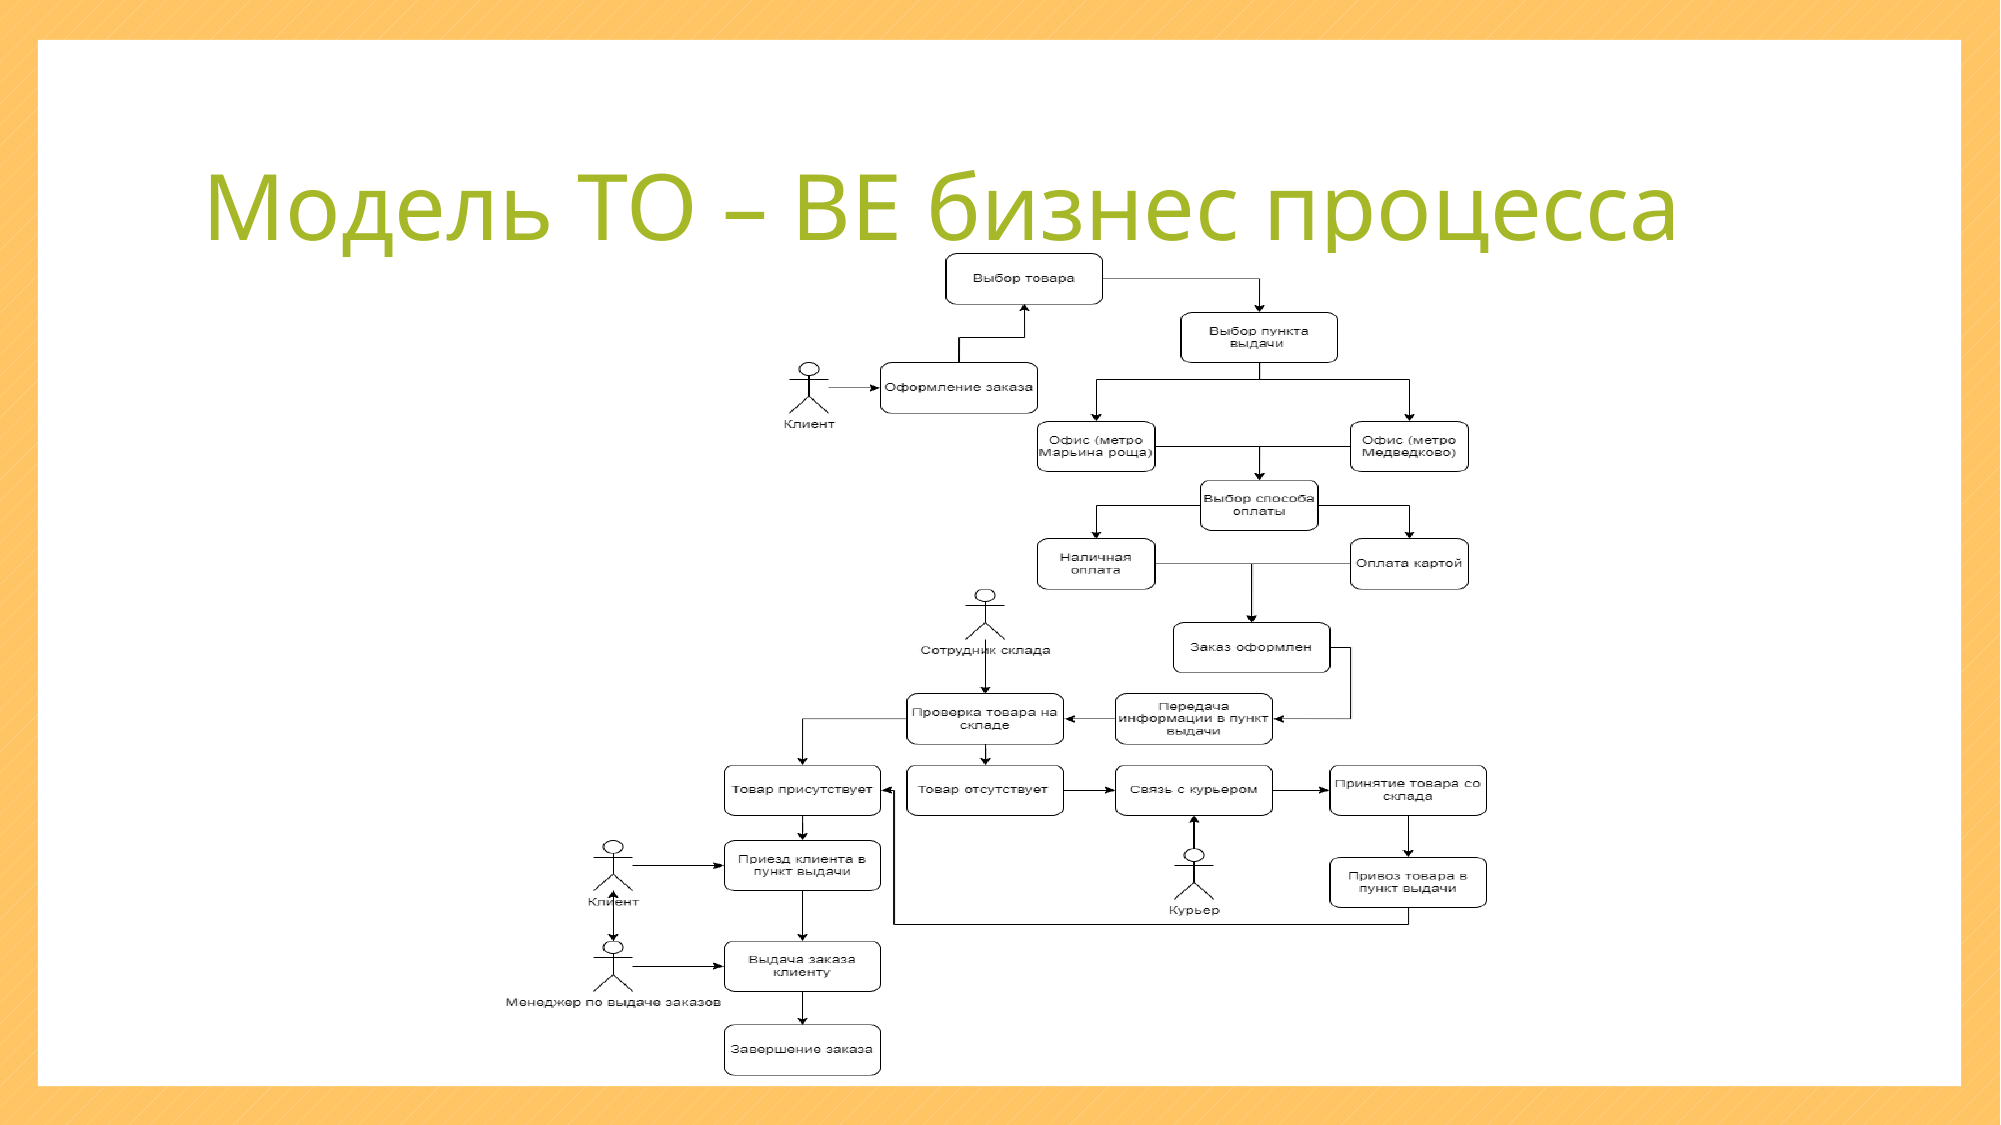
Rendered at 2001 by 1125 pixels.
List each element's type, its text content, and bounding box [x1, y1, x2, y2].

picture [505, 252, 1490, 1076]
title Модель TO – BE бизнес процесса [187, 99, 1808, 323]
